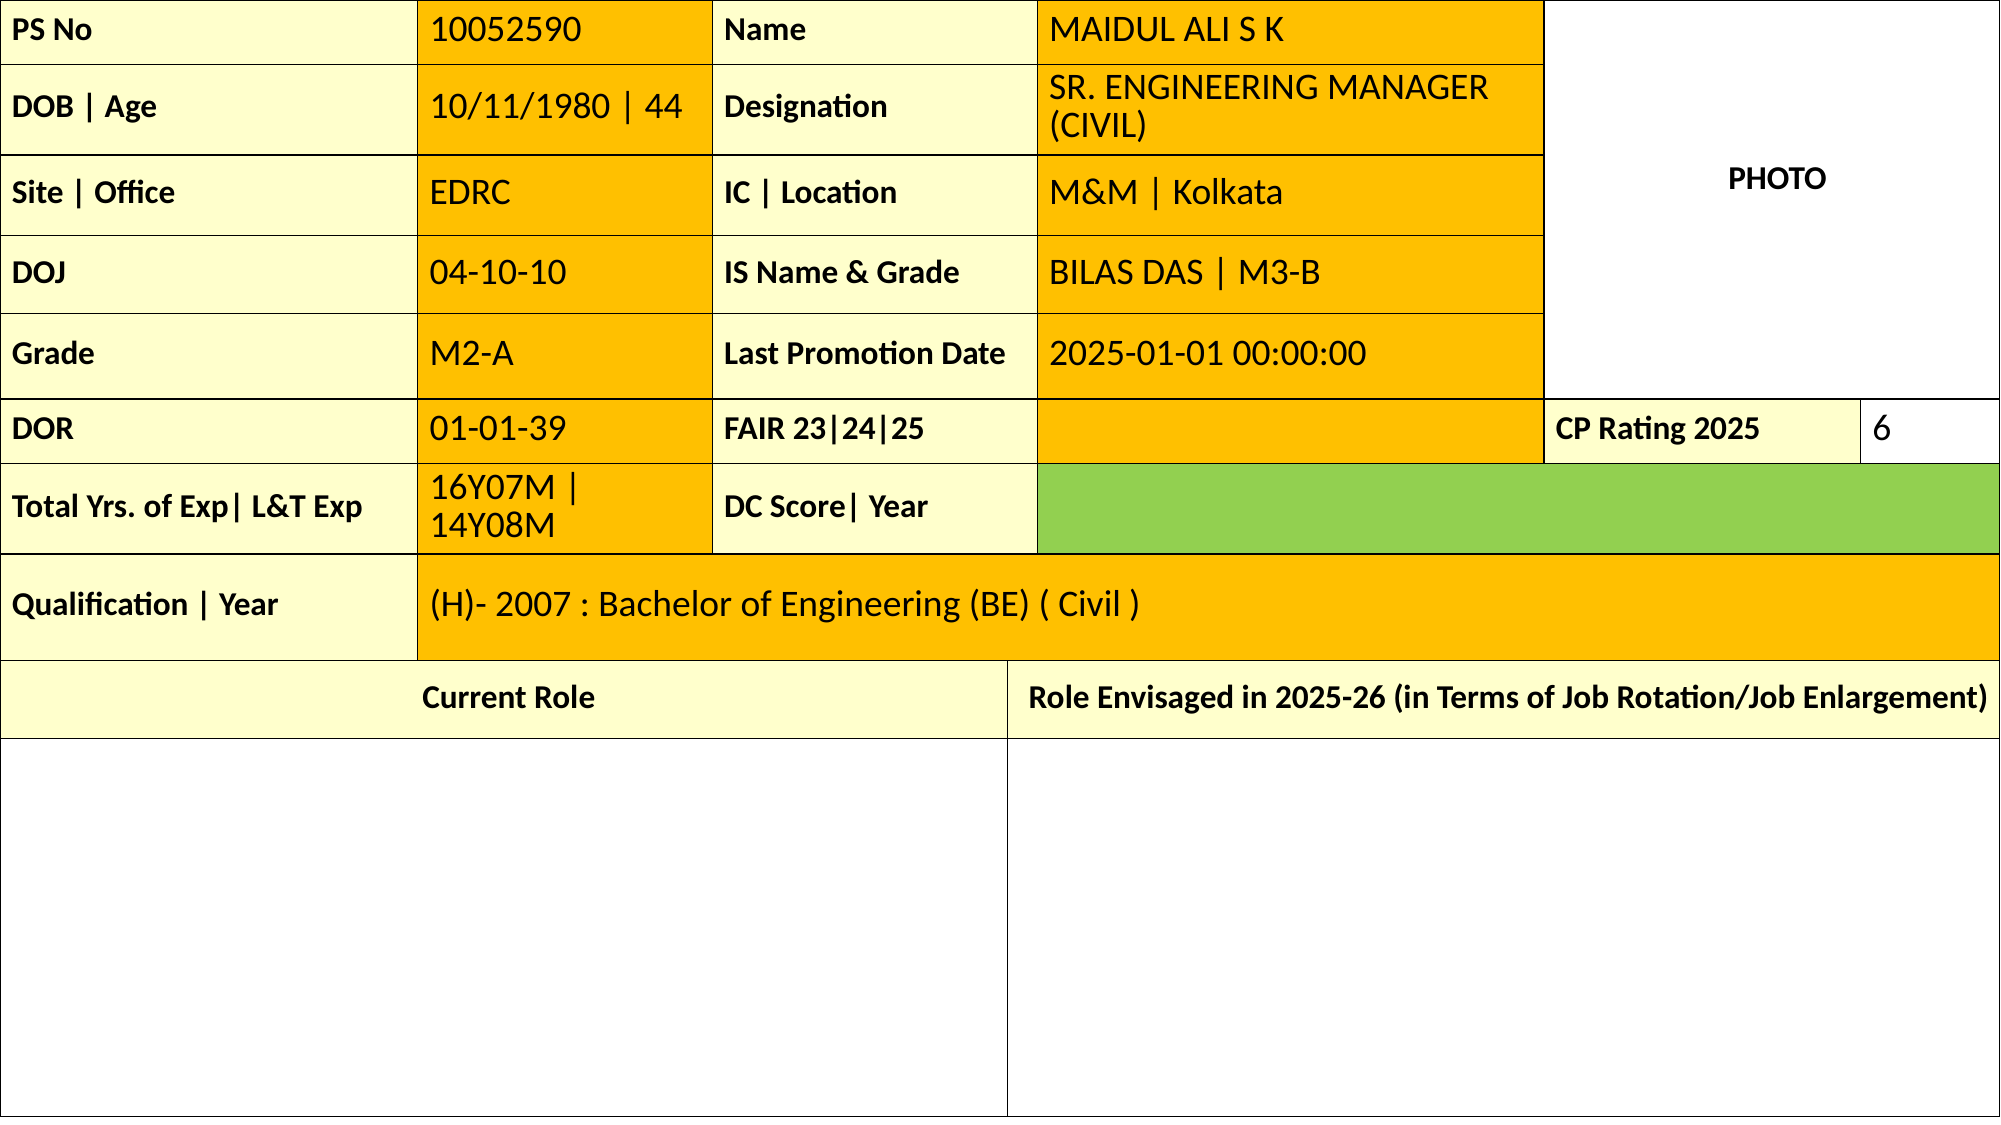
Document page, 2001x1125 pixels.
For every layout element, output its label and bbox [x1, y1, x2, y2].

table_header [1545, 1, 1999, 398]
table_cell [418, 464, 712, 553]
table_cell [1, 400, 417, 463]
table_cell [1038, 314, 1543, 398]
table_cell [1, 314, 417, 398]
table_cell [1, 739, 1007, 1116]
table_cell [713, 65, 1037, 154]
table_cell [1038, 464, 1999, 553]
table_cell [713, 236, 1037, 313]
table_cell [1861, 400, 1999, 463]
table_cell [418, 400, 712, 463]
table_cell [1, 236, 417, 313]
table_cell [418, 555, 1999, 660]
table_header [1038, 1, 1543, 64]
table_cell [1038, 400, 1543, 463]
table_header [713, 1, 1037, 64]
table_cell [418, 65, 712, 154]
table_cell [1, 464, 417, 553]
table_cell [1, 661, 1007, 738]
table_header [1, 1, 417, 64]
table_cell [1008, 661, 1999, 738]
table_cell [1545, 400, 1860, 463]
table_cell [713, 400, 1037, 463]
table_cell [713, 464, 1037, 553]
table_header [418, 1, 712, 64]
table_cell [1038, 156, 1543, 235]
table_cell [1, 65, 417, 154]
table_cell [1038, 65, 1543, 154]
table_cell [1, 156, 417, 235]
table_cell [418, 236, 712, 313]
table_cell [713, 156, 1037, 235]
table_cell [418, 314, 712, 398]
table_cell [418, 156, 712, 235]
table_cell [1, 555, 417, 660]
table_cell [713, 314, 1037, 398]
table_cell [1038, 236, 1543, 313]
table_cell [1008, 739, 1999, 1116]
